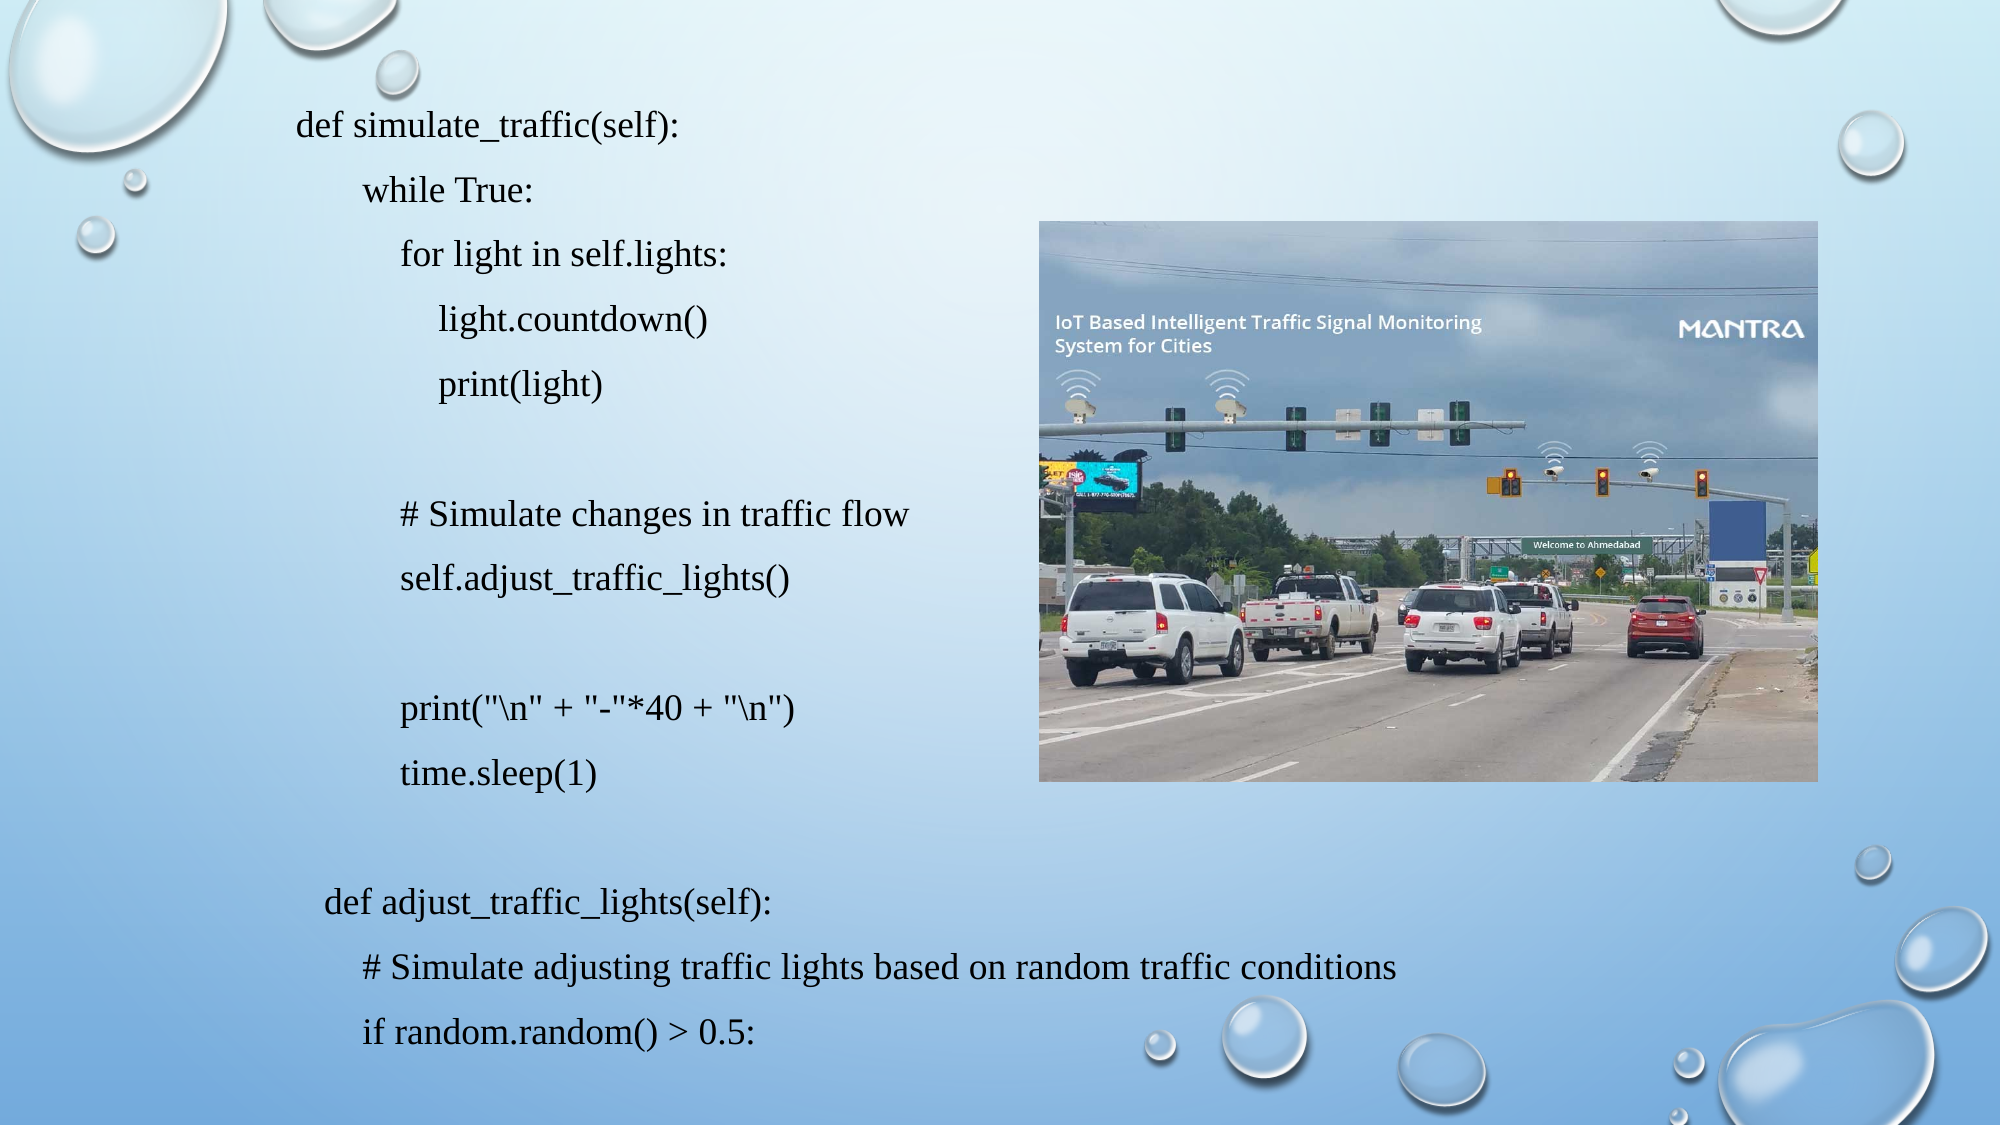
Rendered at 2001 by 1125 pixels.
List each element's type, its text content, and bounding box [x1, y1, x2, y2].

text_box def simulate_traffic(self): while True: for light in self.lights: light.countdown() print(light) # Simulate changes in traffic flow self.adjust_traffic_lights() print("\n" + "-"*40 + "\n") time.sleep(1) def adjust_traffic_lights(self): # Simulate adjusting traffic lights based on random traffic conditions if random.random() > 0.5: [271, 89, 1622, 1060]
picture [0, 0, 2000, 1125]
